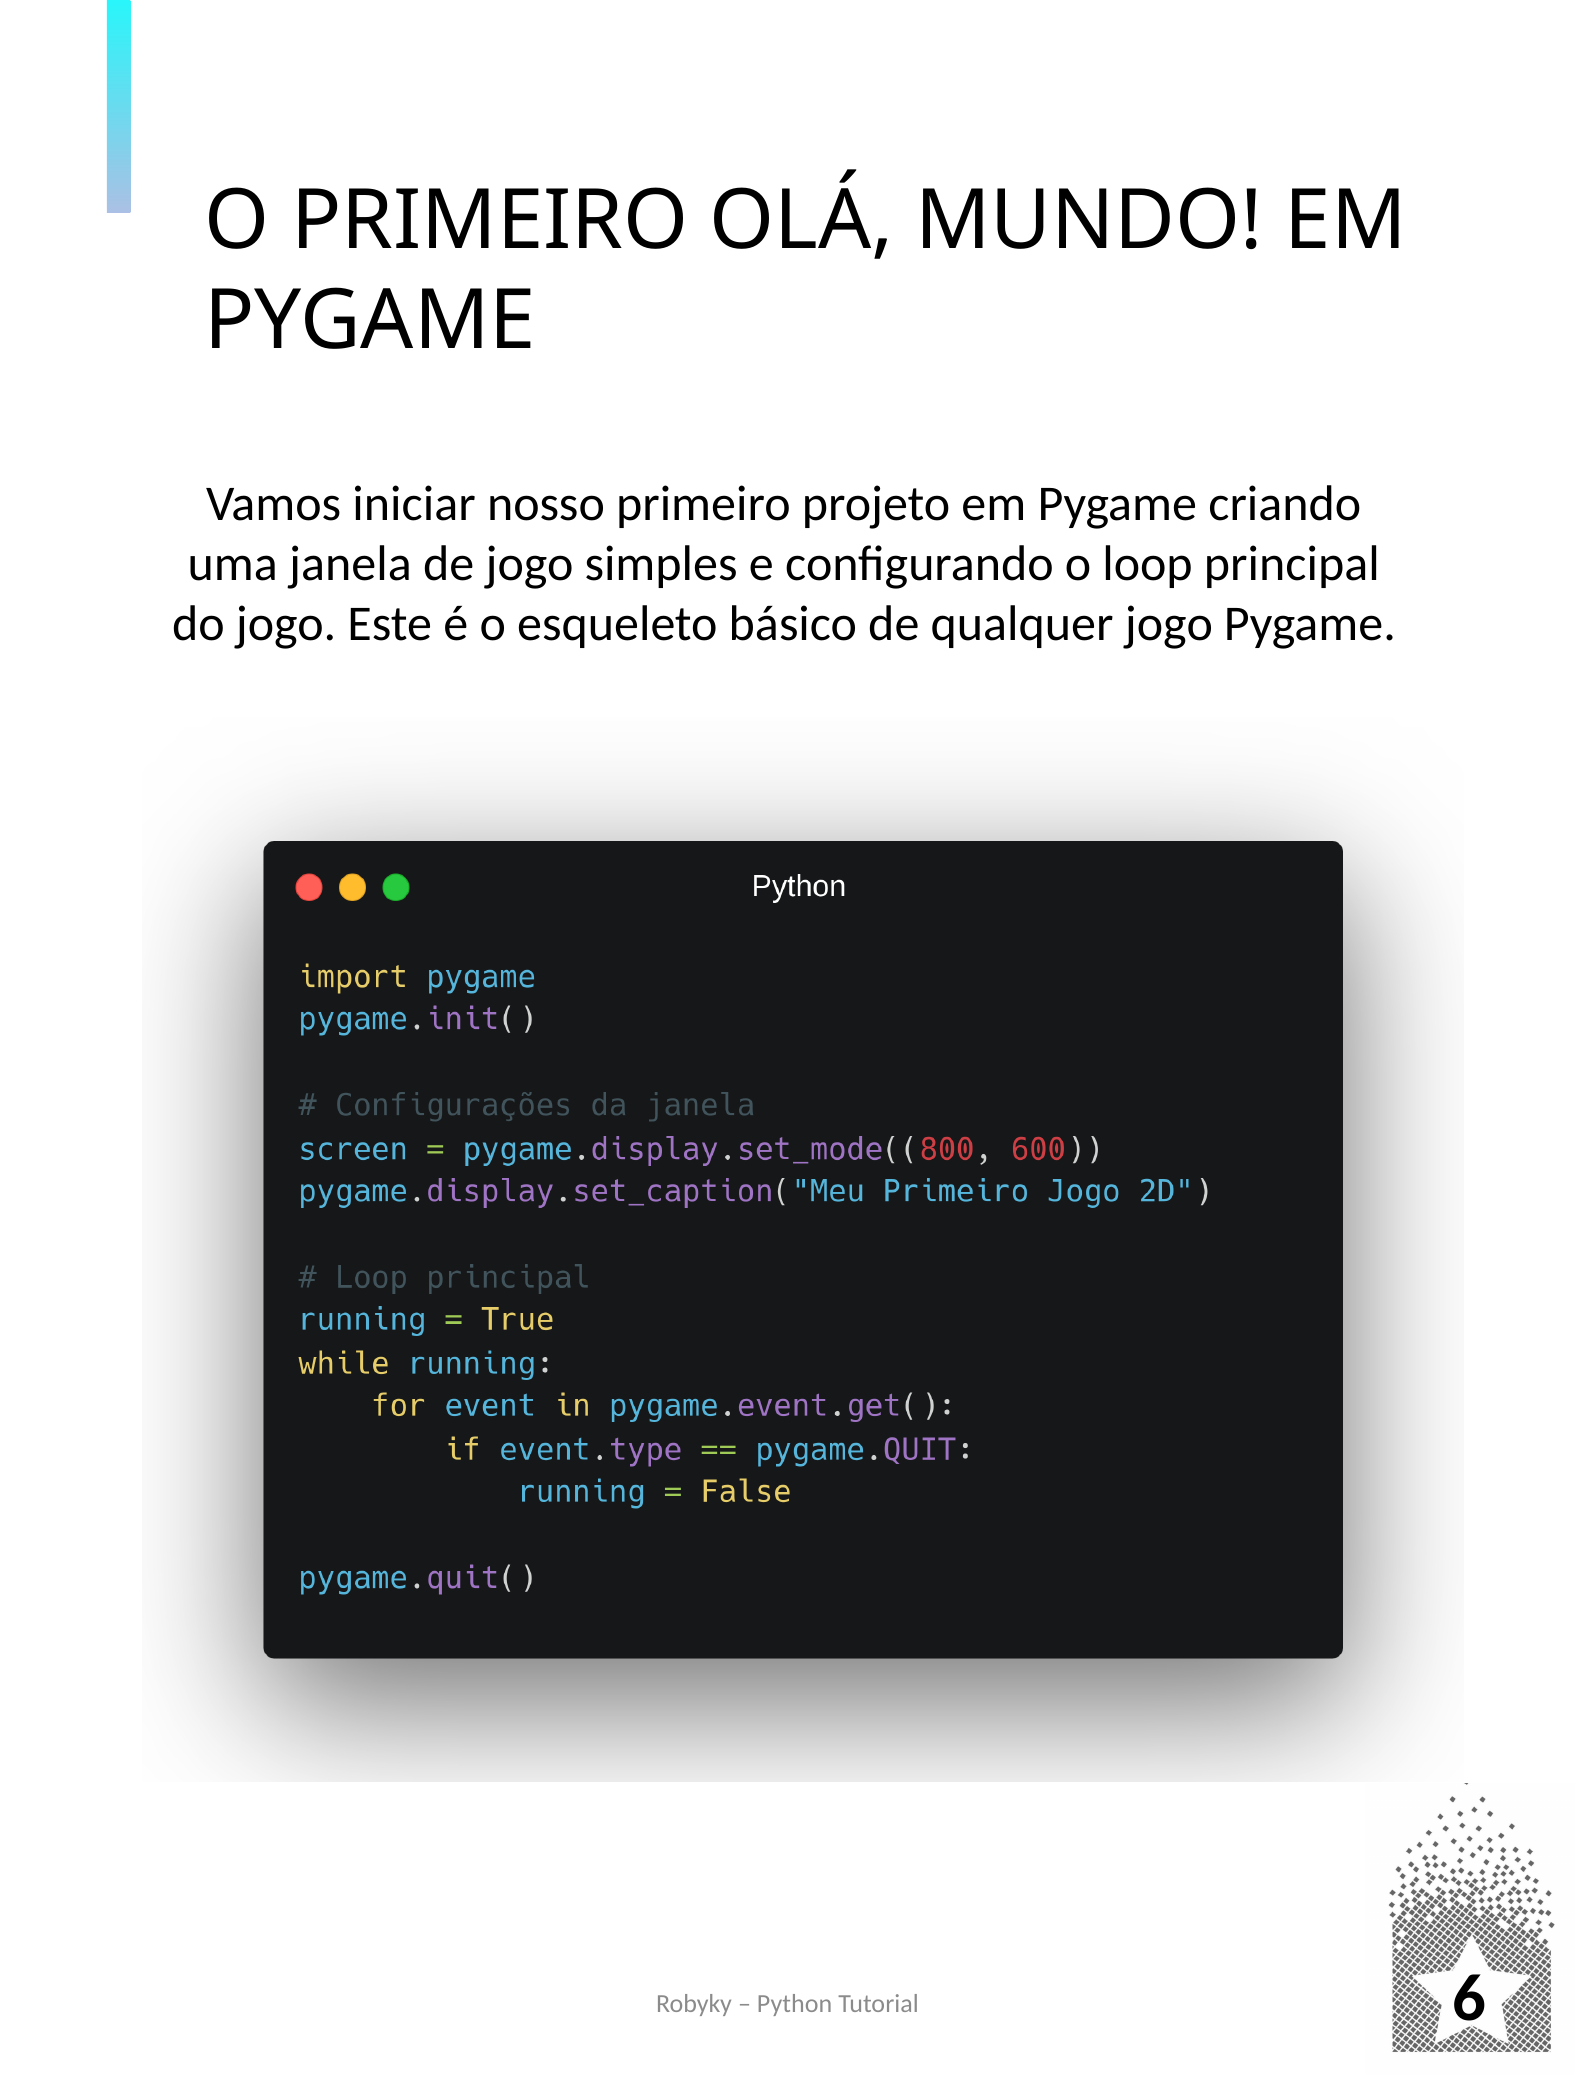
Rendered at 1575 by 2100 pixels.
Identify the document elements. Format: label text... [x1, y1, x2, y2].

footer Robyky – Python Tutorial [521, 1946, 1054, 2059]
text_box O PRIMEIRO OLÁ, MUNDO! EM PYGAME [189, 157, 1473, 373]
text_box Vamos iniciar nosso primeiro projeto em Pygame criando uma janela de jogo simples e configurando o loop principal do jogo. Este é o esqueleto básico de qualquer jogo Pygame. [142, 462, 1426, 658]
picture [1365, 1783, 1575, 2075]
text_box [106, 0, 131, 213]
picture [142, 717, 1464, 1782]
